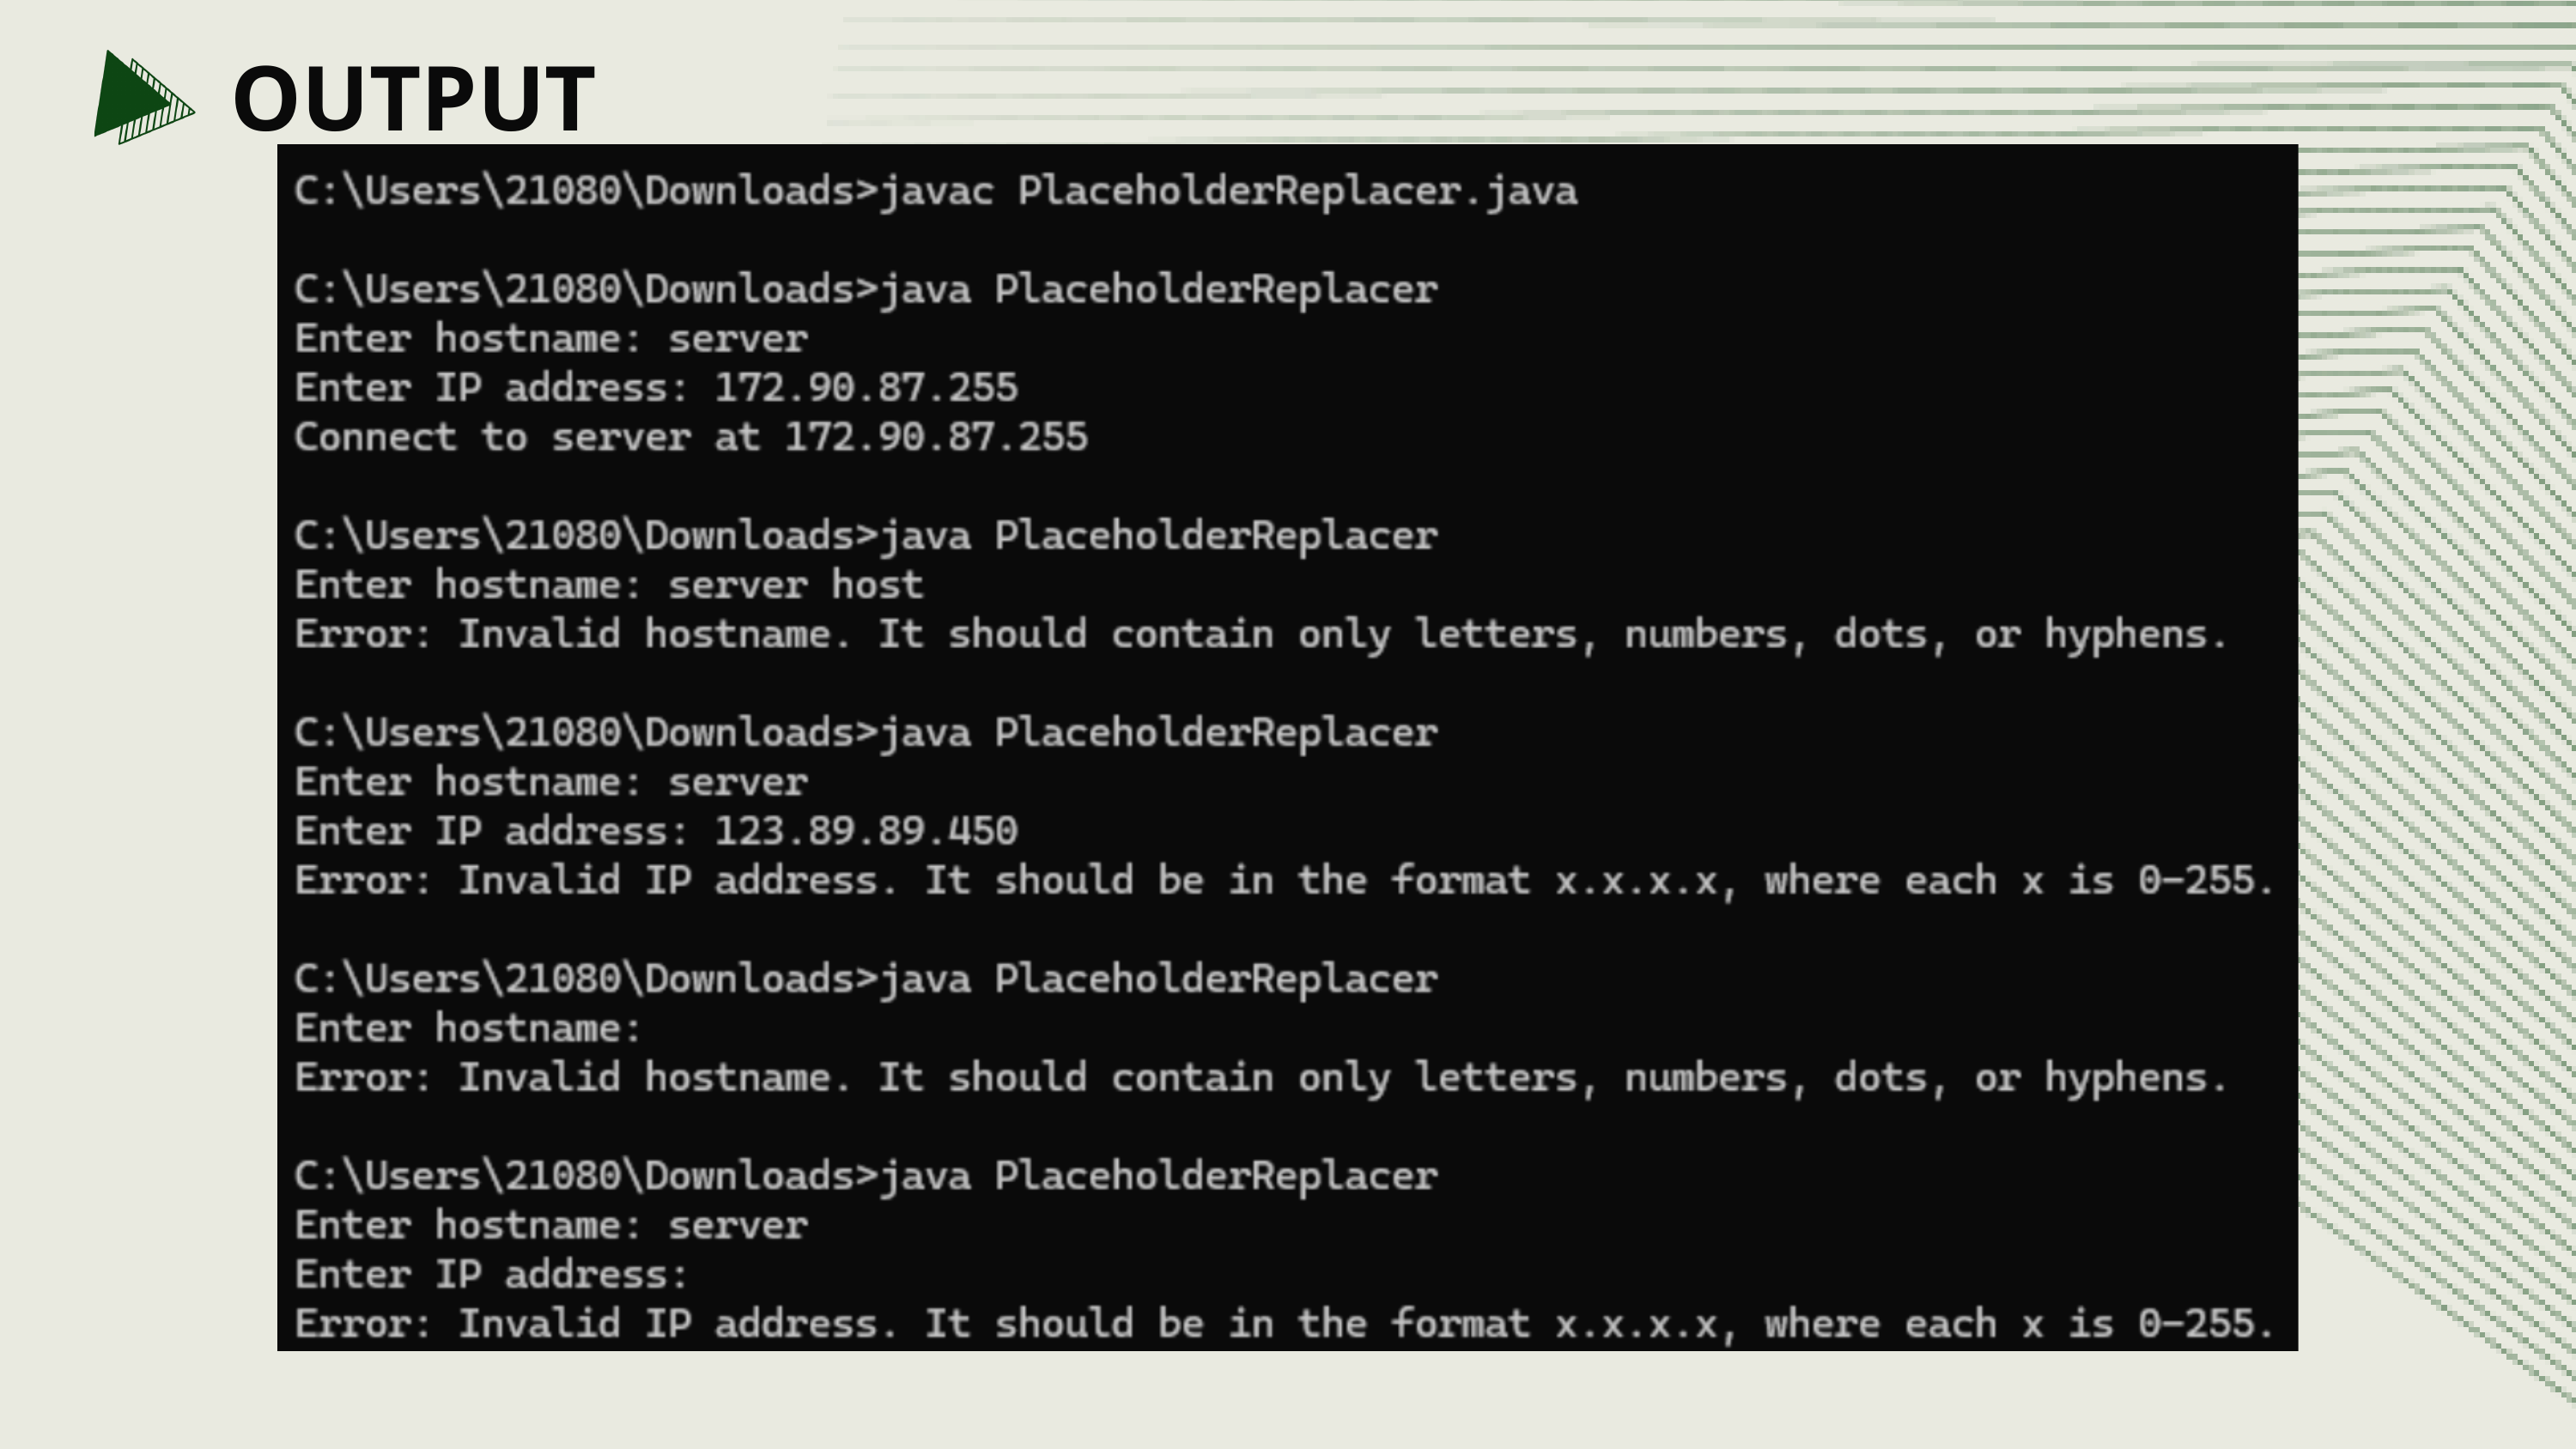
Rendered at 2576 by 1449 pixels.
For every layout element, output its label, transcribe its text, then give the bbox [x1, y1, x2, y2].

text_box [94, 50, 196, 145]
text_box [277, 144, 2299, 1351]
text_box OUTPUT [228, 23, 599, 149]
text_box [632, 0, 2576, 1449]
